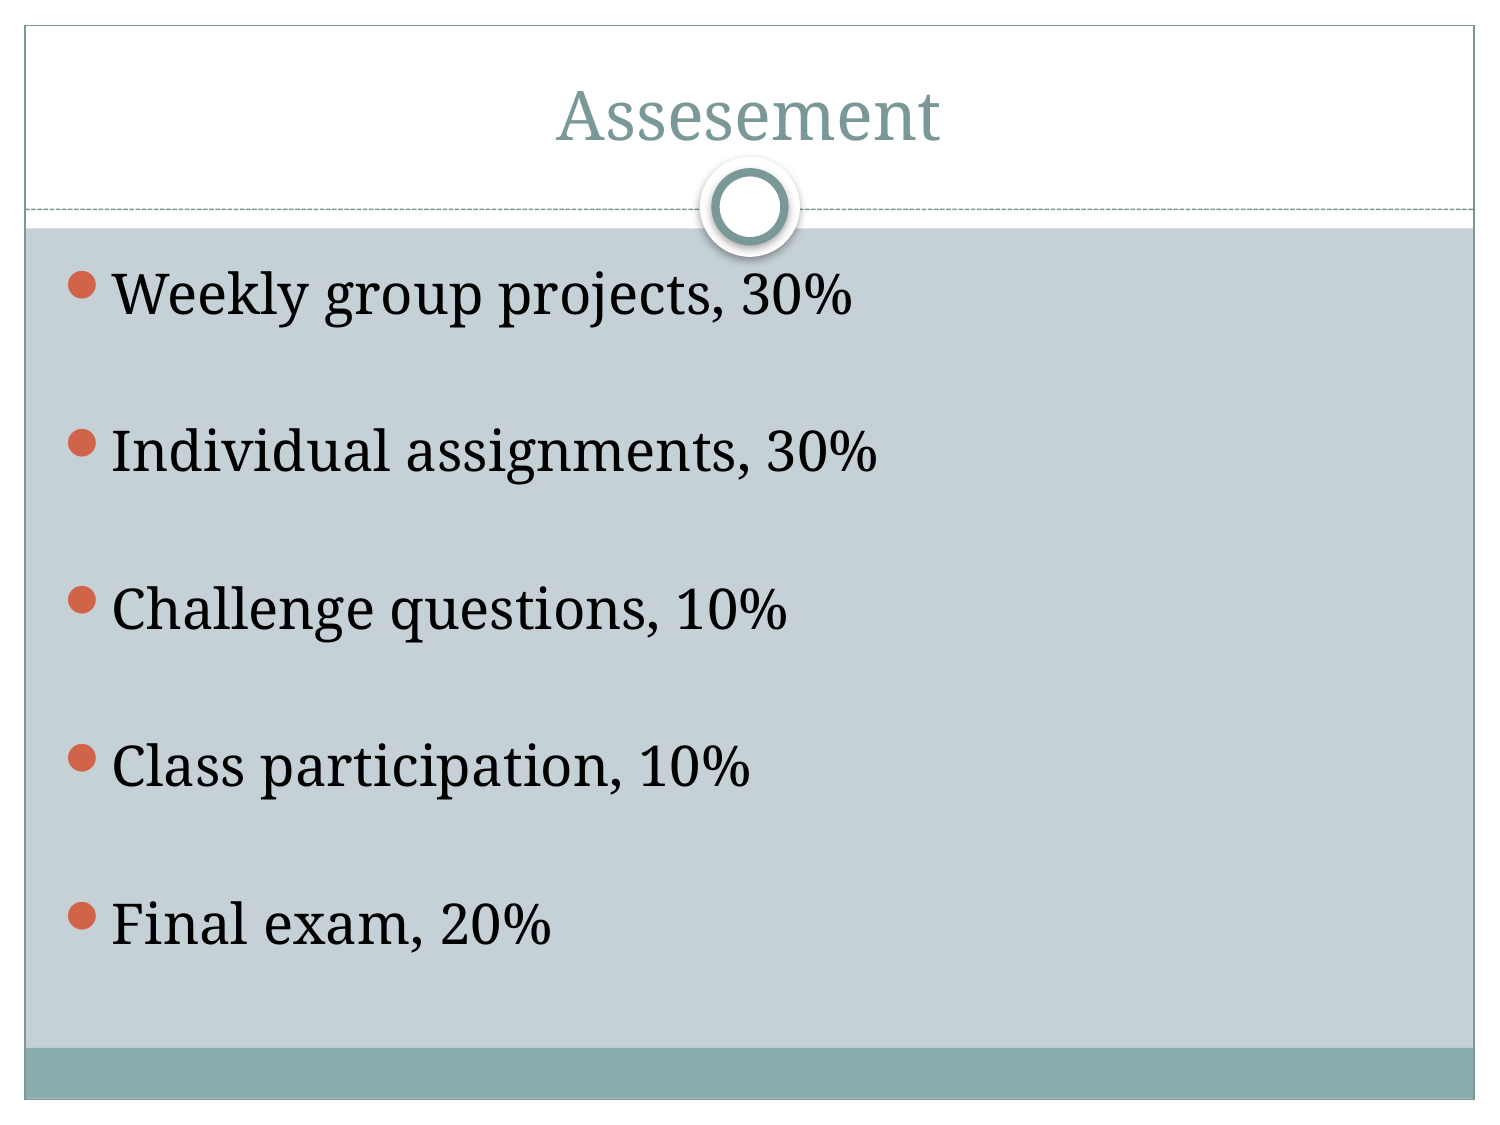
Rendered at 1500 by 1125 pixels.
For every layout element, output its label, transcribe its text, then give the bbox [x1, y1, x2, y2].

title Assesement [49, 37, 1450, 162]
list Weekly group projects, 30% Individual assignments, 30% Challenge questions, 10% Class participation, 10% Final exam, 20% [49, 250, 1445, 1001]
